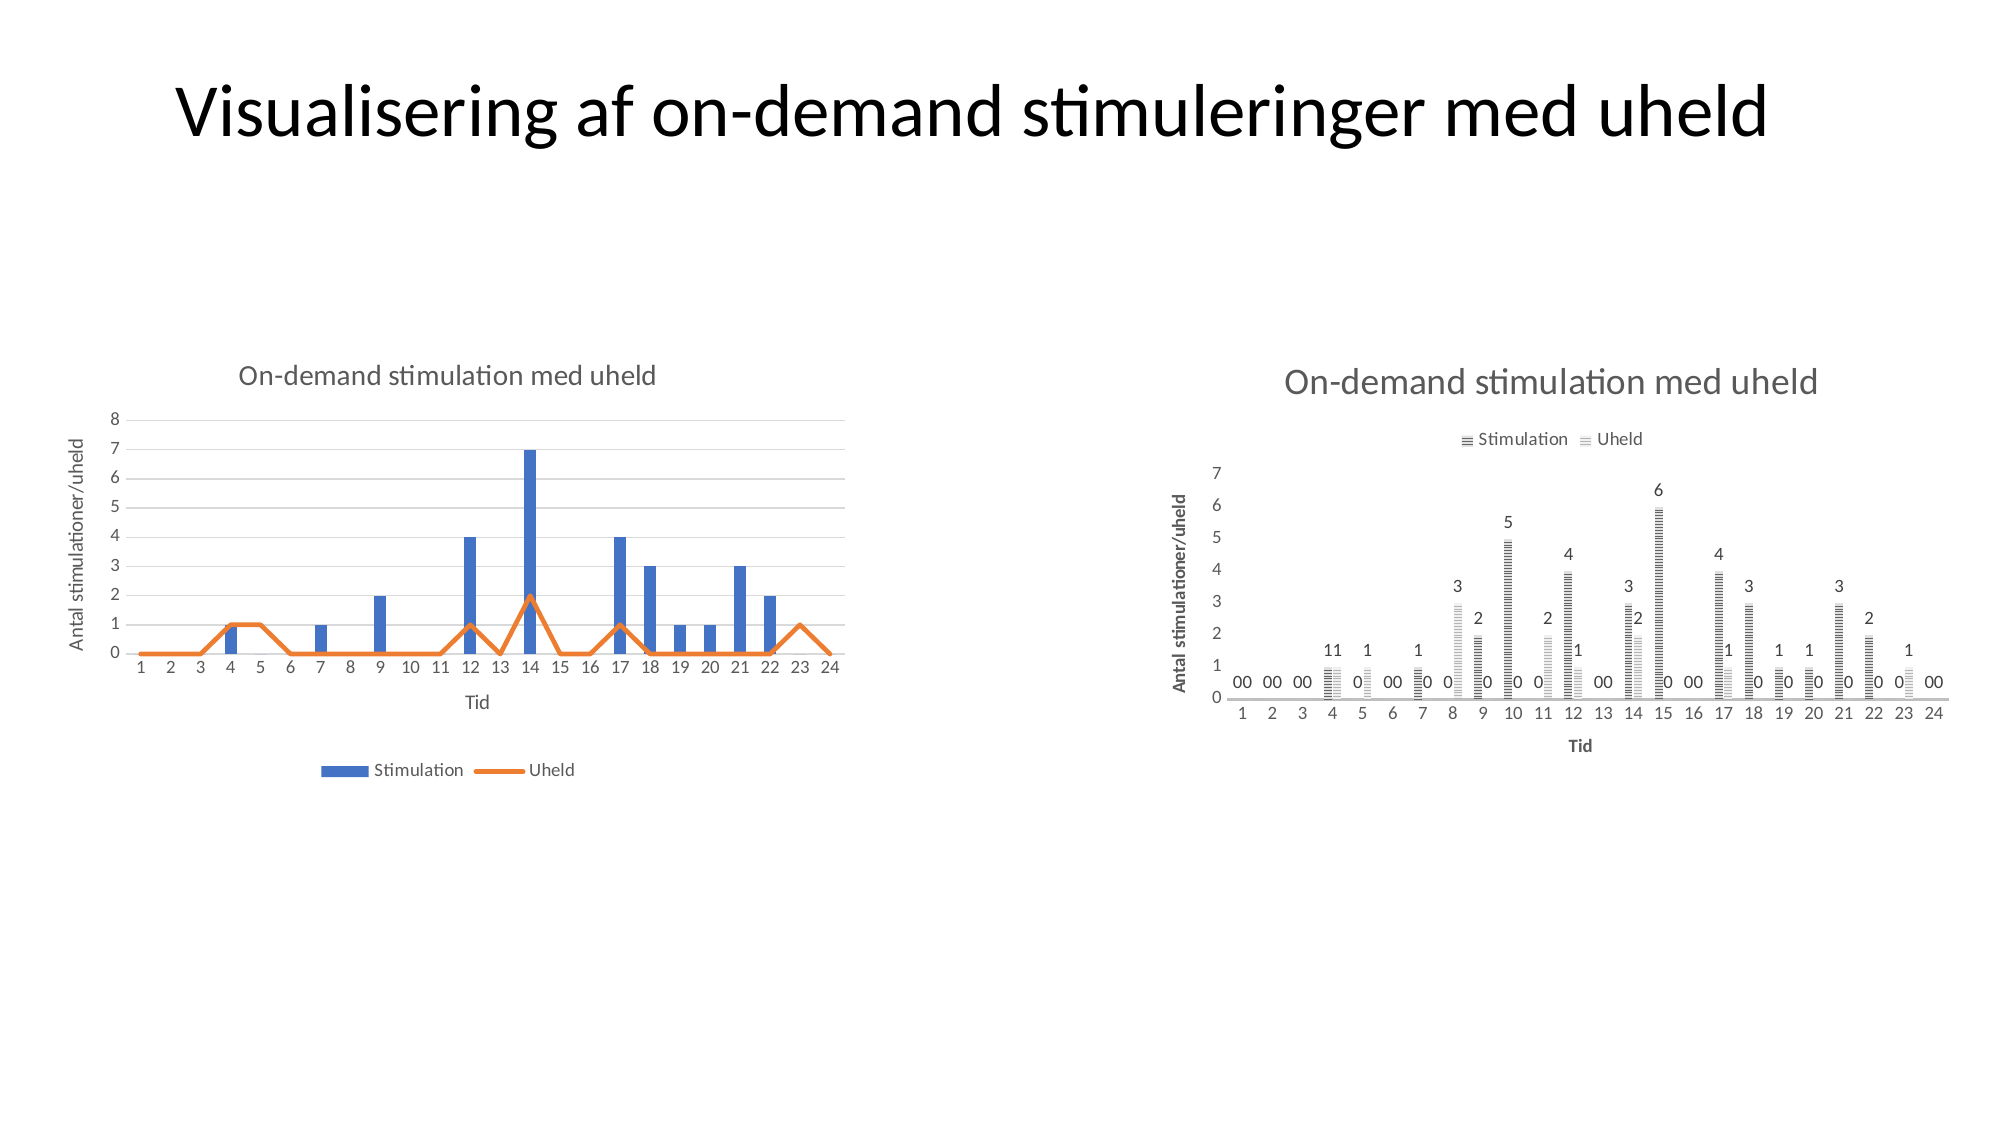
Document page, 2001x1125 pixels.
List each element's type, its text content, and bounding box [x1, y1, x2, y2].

chart [1138, 337, 1966, 788]
text_box Visualisering af on-demand stimuleringer med uheld [160, 54, 2000, 160]
chart [34, 337, 862, 788]
